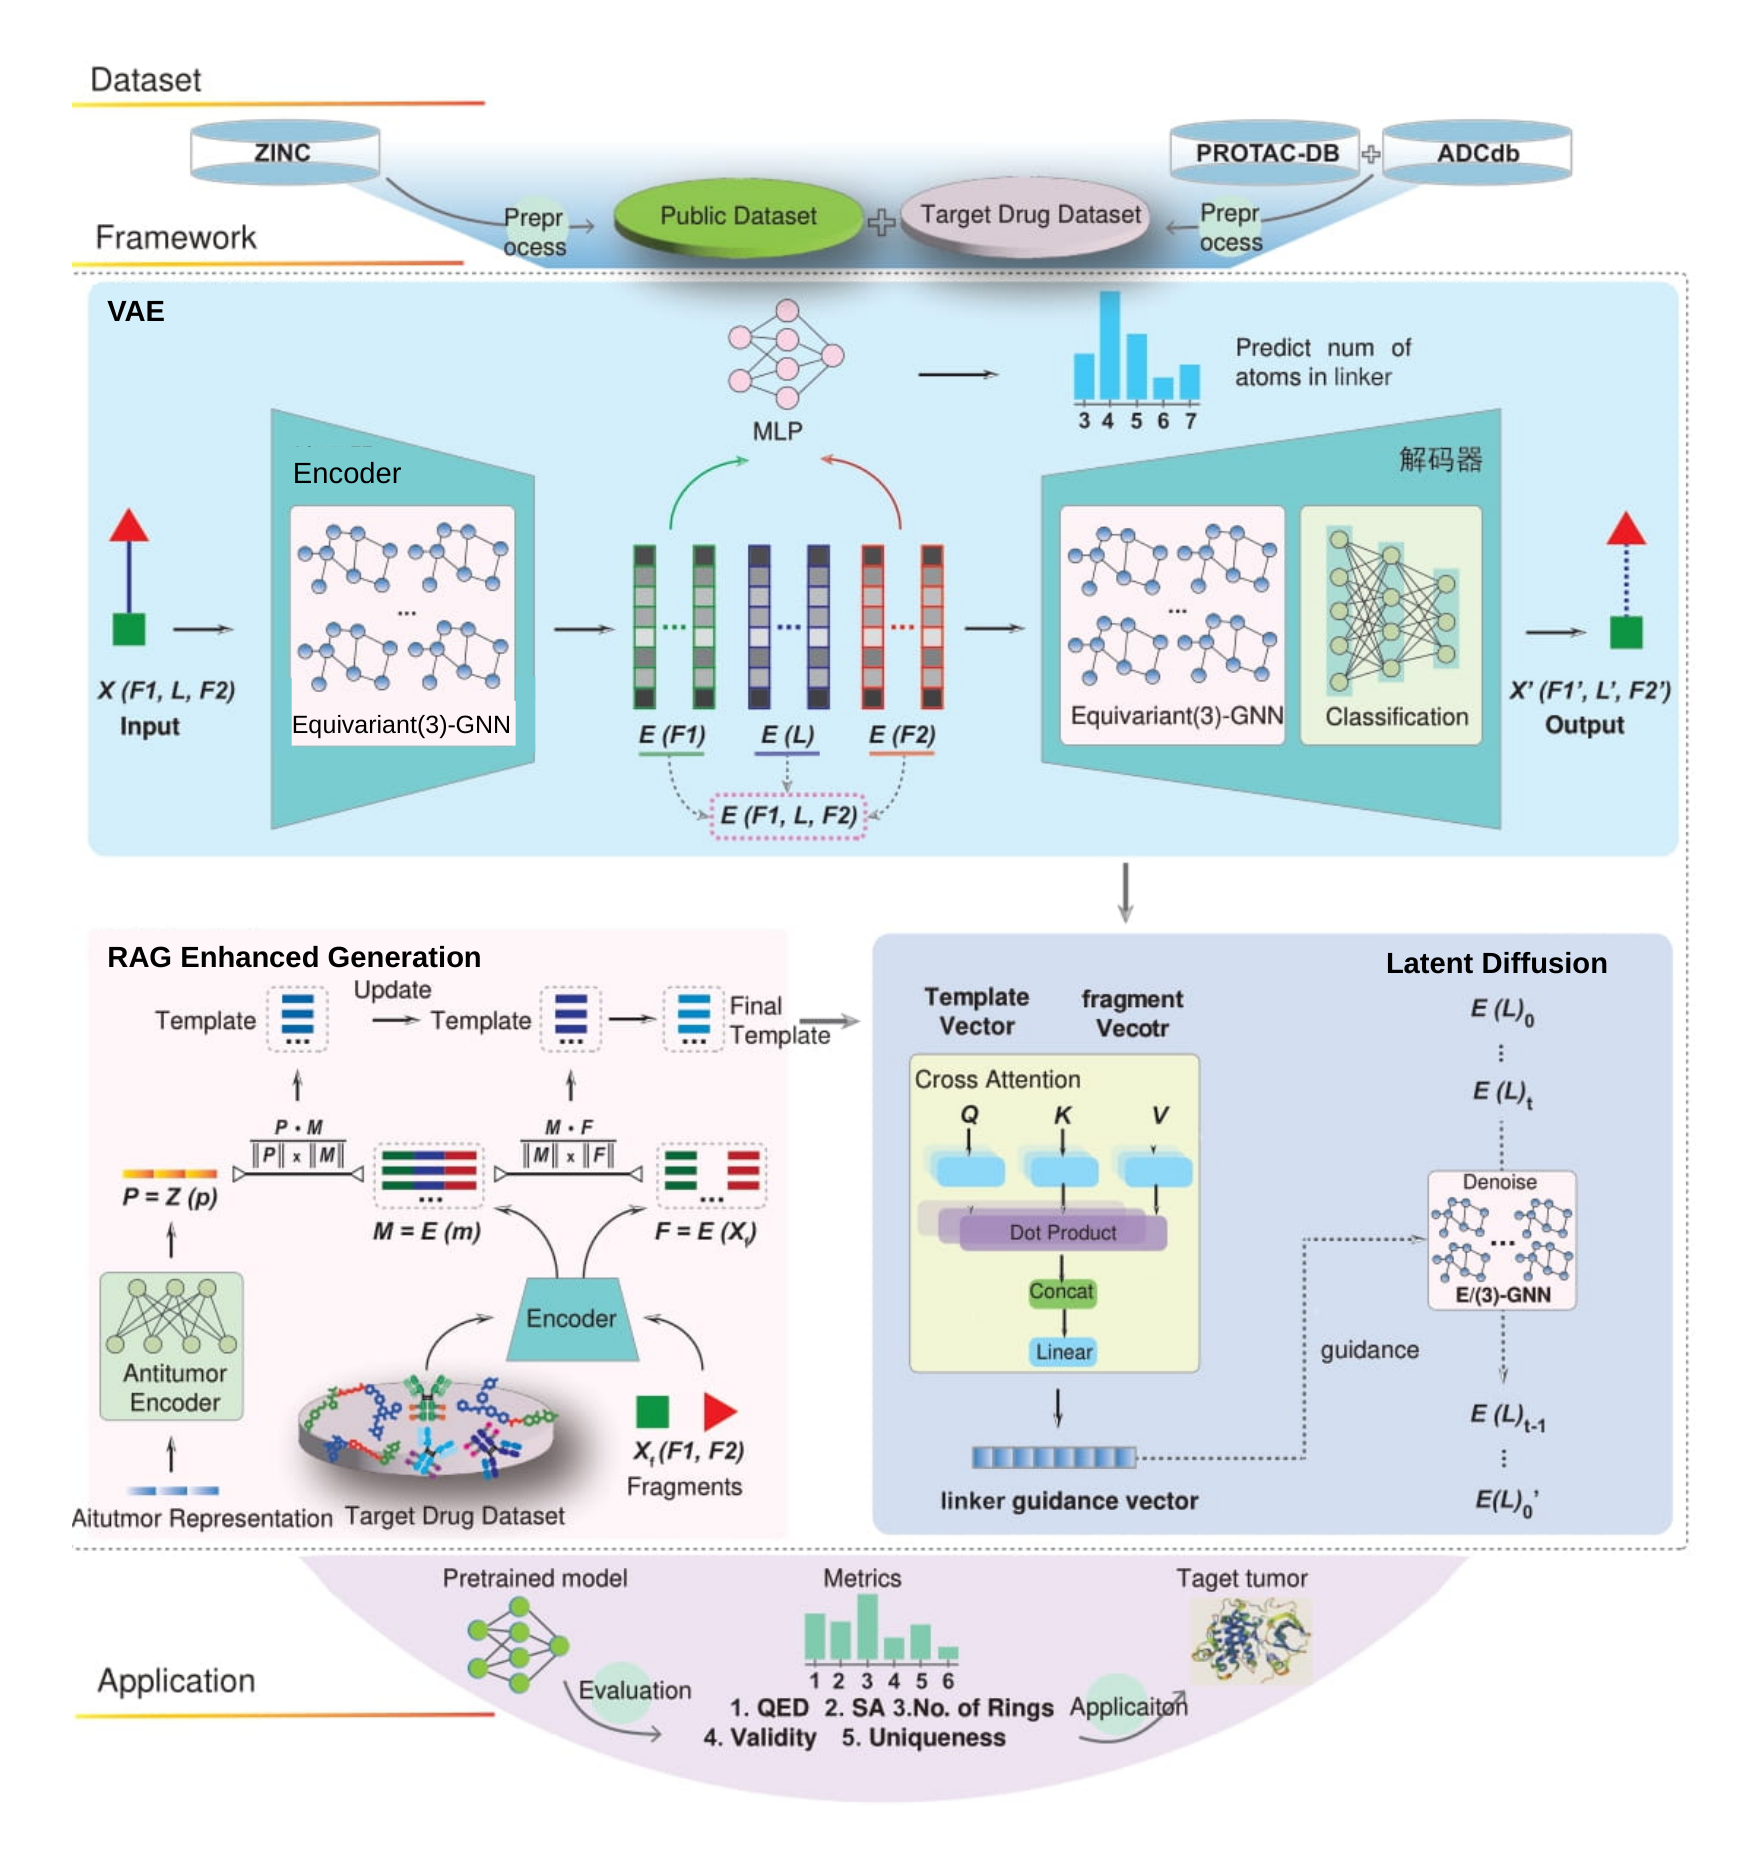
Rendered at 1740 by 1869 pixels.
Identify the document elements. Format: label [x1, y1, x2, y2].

picture [72, 61, 1698, 1808]
